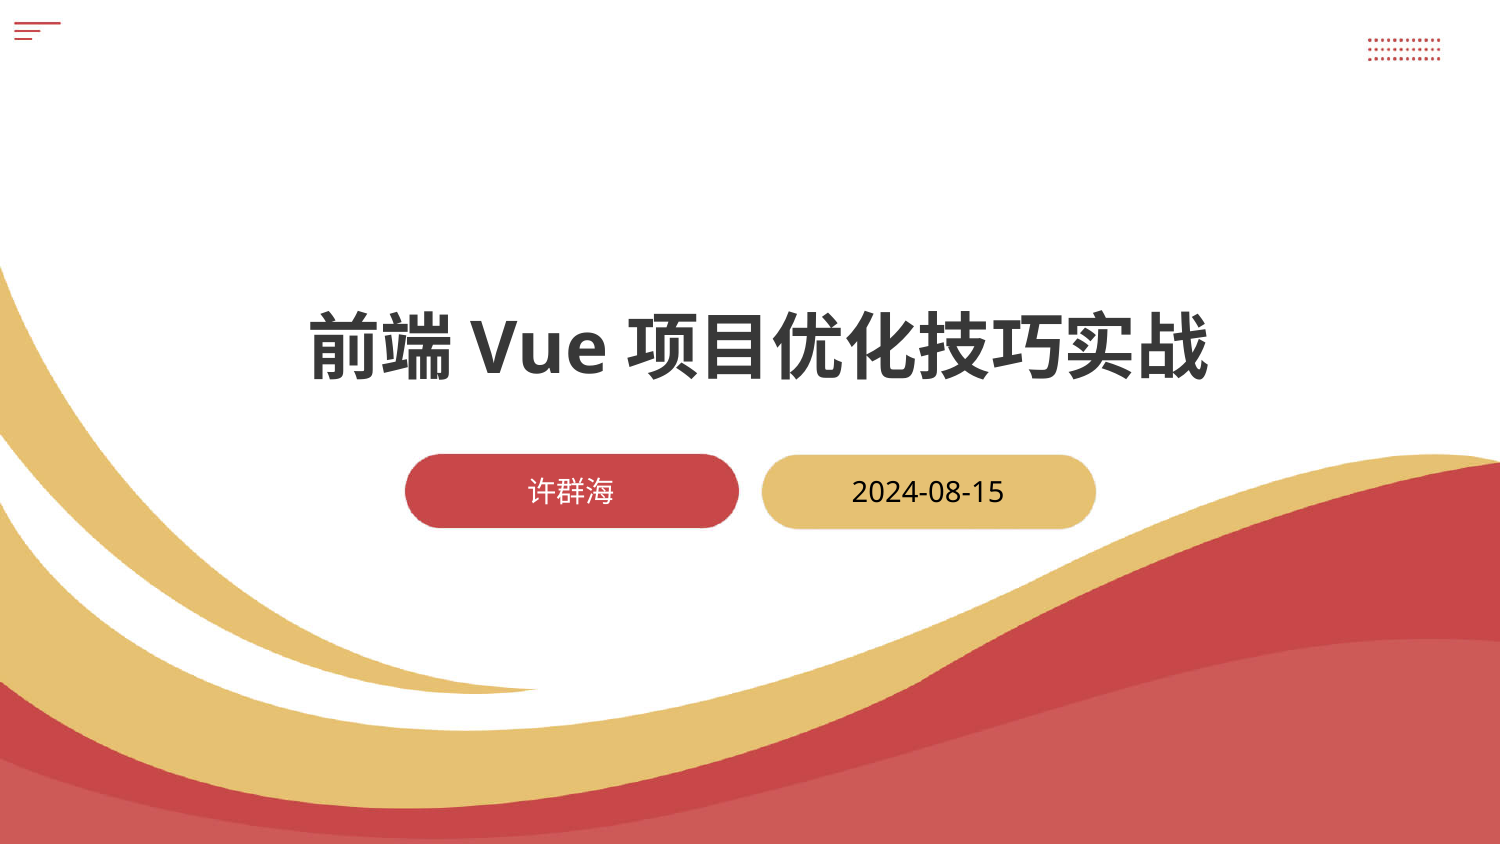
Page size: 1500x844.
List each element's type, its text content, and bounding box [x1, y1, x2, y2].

text_box 许群海 [424, 470, 718, 511]
text_box 前端Vue项目优化技巧实战 [203, 266, 1314, 422]
text_box 2024-08-15 [781, 470, 1075, 511]
picture [0, 0, 1500, 844]
